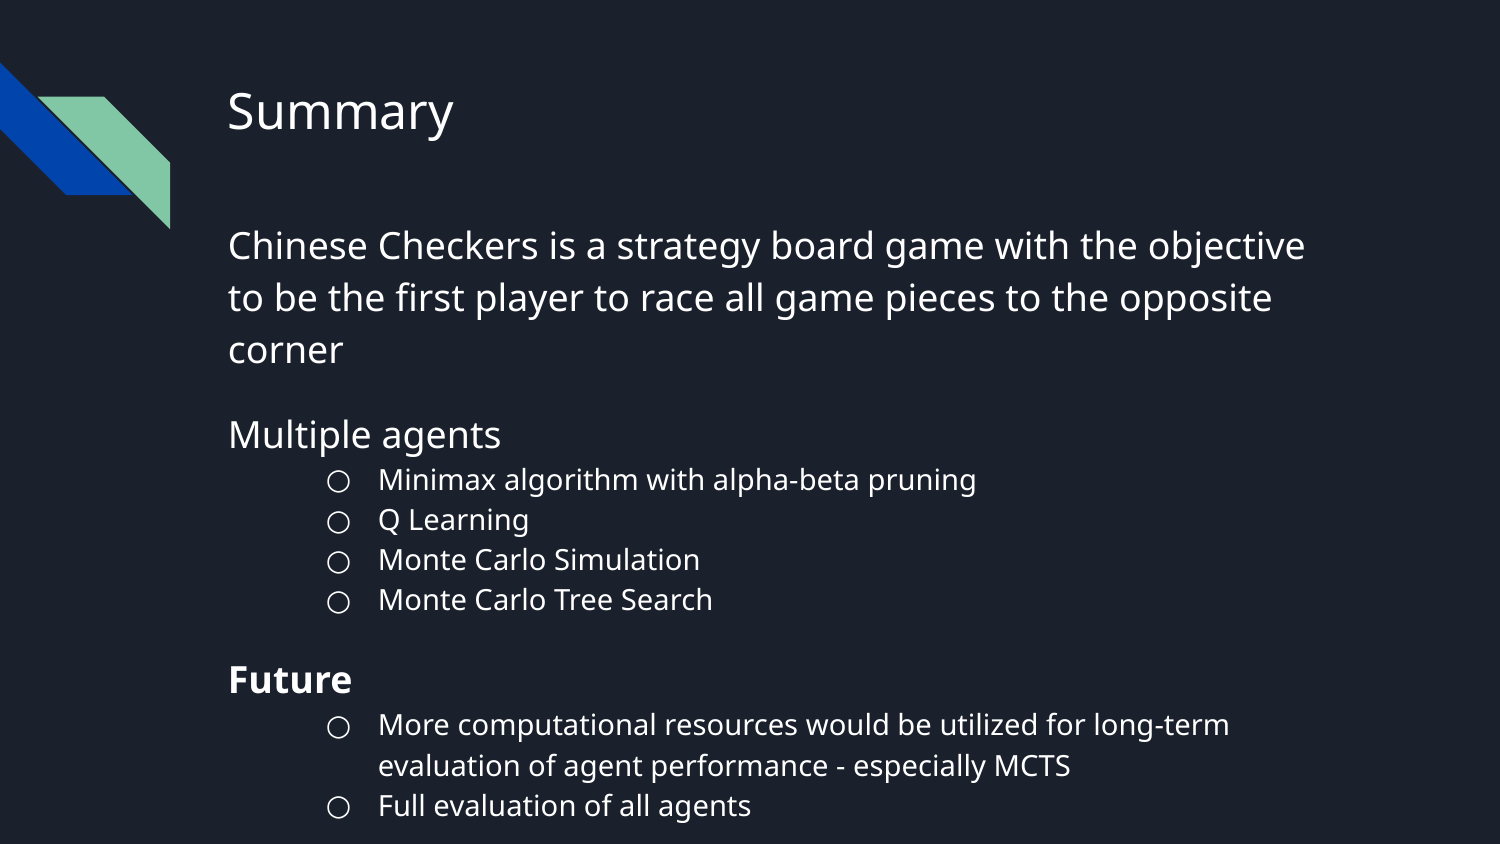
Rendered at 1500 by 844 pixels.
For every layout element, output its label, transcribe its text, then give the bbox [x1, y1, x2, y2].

title Summary [212, 64, 1368, 200]
list Chinese Checkers is a strategy board game with the objective to be the first player to race all game pieces to the opposite corner Multiple agents Minimax algorithm with alpha-beta pruning Q Learning Monte Carlo Simulation Monte Carlo Tree Search Future More computational resources would be utilized for long-term evaluation of agent performance - especially MCTS Full evaluation of all agents [212, 200, 1368, 710]
